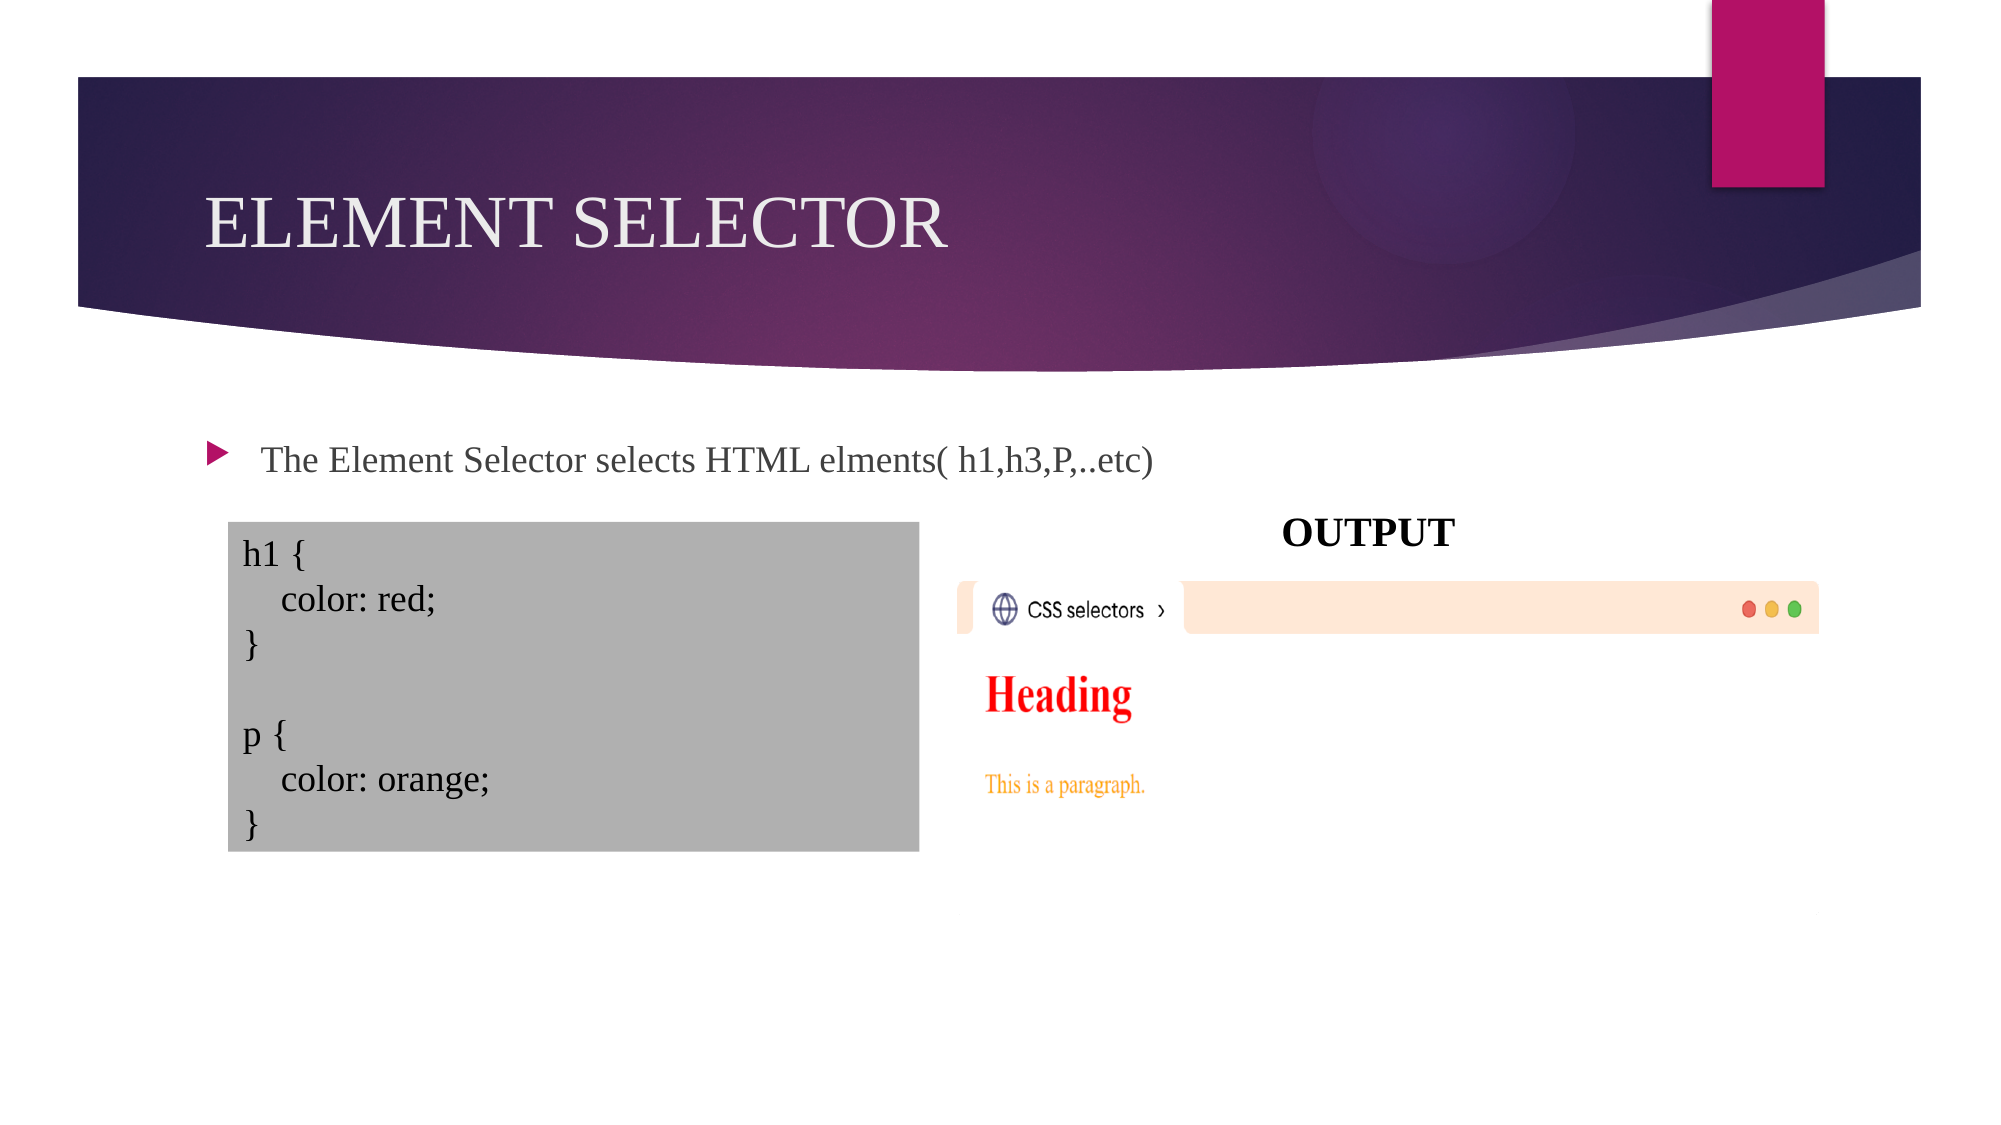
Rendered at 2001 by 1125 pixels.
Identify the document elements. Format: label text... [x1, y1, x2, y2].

title ELEMENT SELECTOR [189, 159, 1627, 276]
list The Element Selector selects HTML elments( h1,h3,P,..etc) [189, 427, 1638, 988]
picture [957, 581, 1819, 915]
text_box OUTPUT [1266, 496, 1627, 562]
text_box h1 { color: red; } p { color: orange; } [228, 521, 920, 852]
